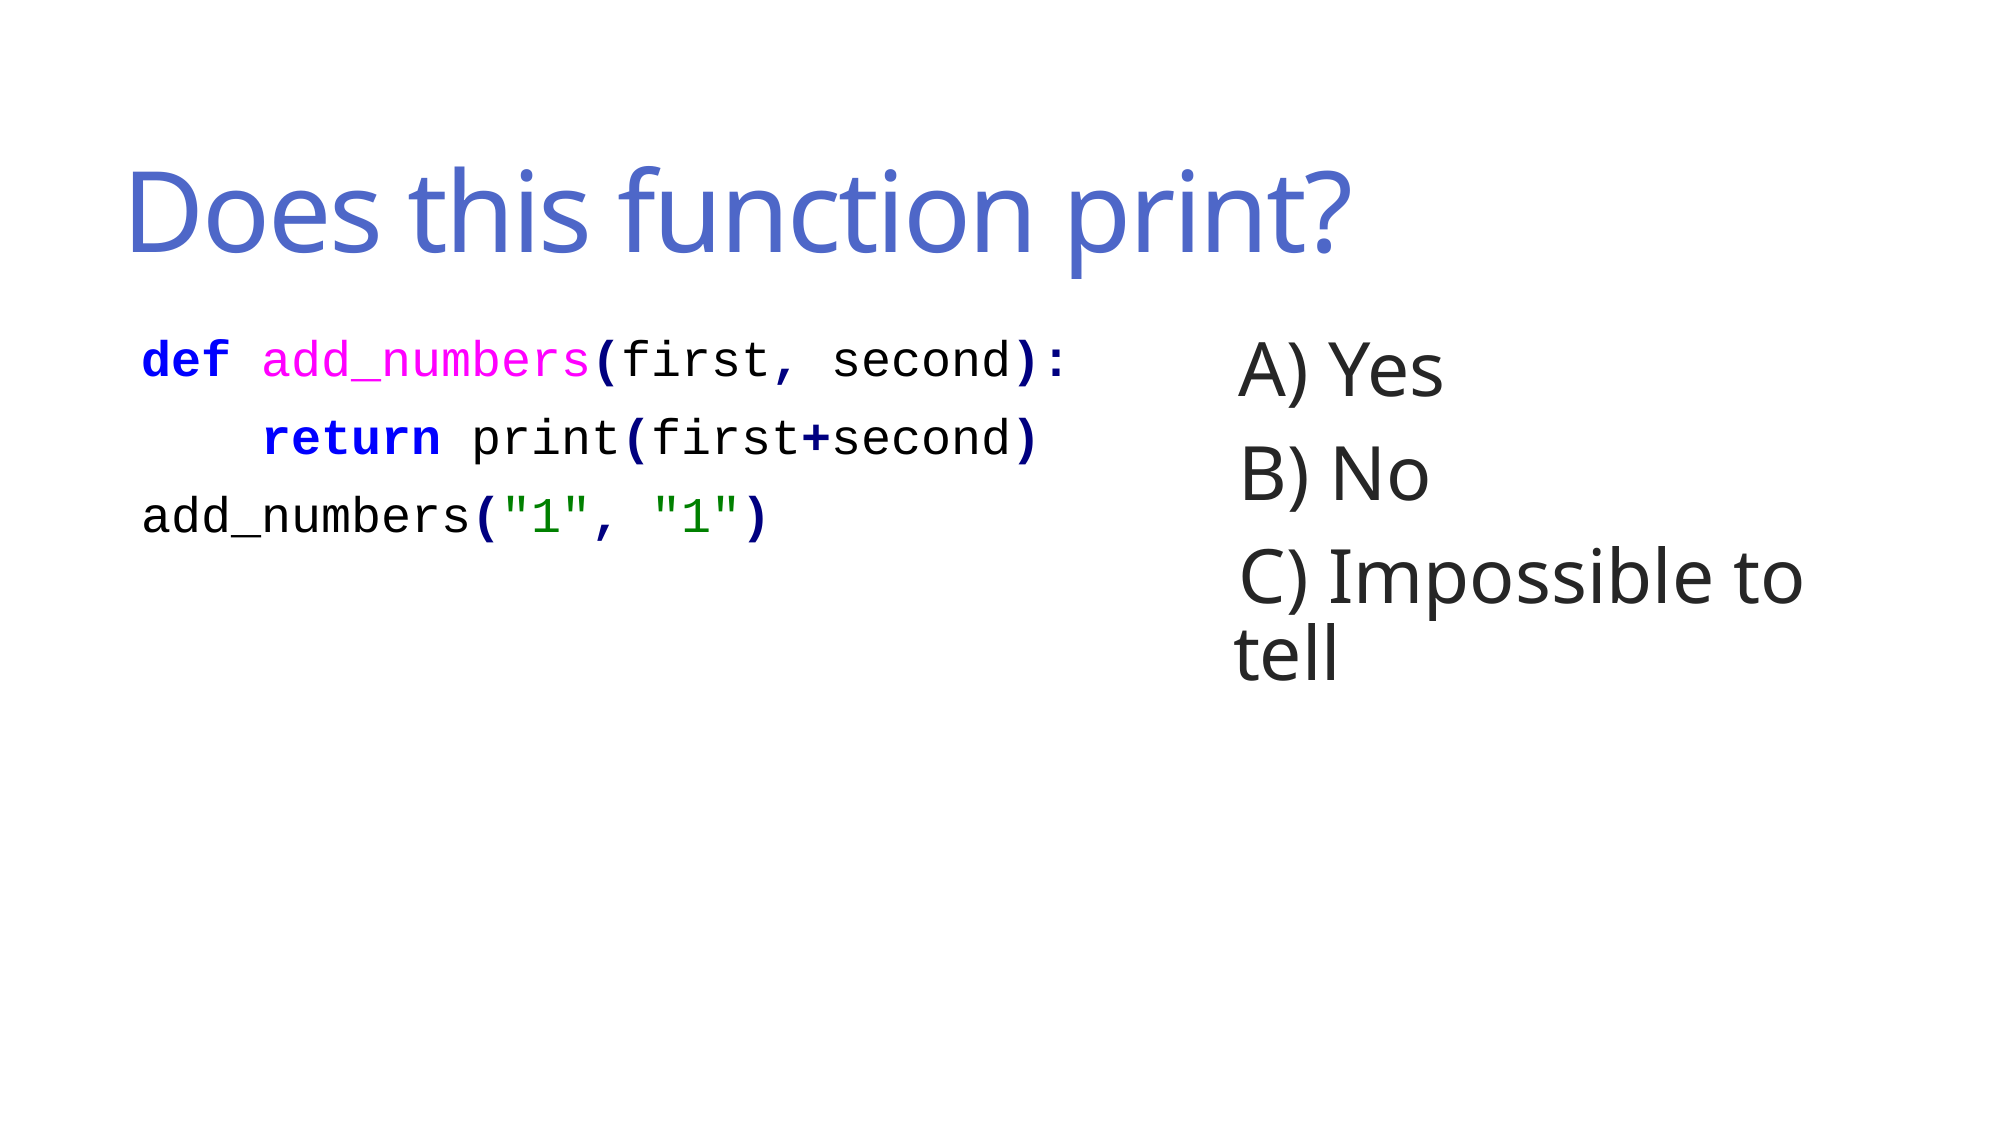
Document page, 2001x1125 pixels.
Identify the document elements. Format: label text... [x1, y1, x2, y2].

list A) Yes B) No C) Impossible to tell [1203, 327, 1893, 946]
list def add_numbers(first, second): return print(first+second) add_numbers("1", "1") [111, 327, 1157, 946]
title Does this function print? [107, 81, 1875, 354]
